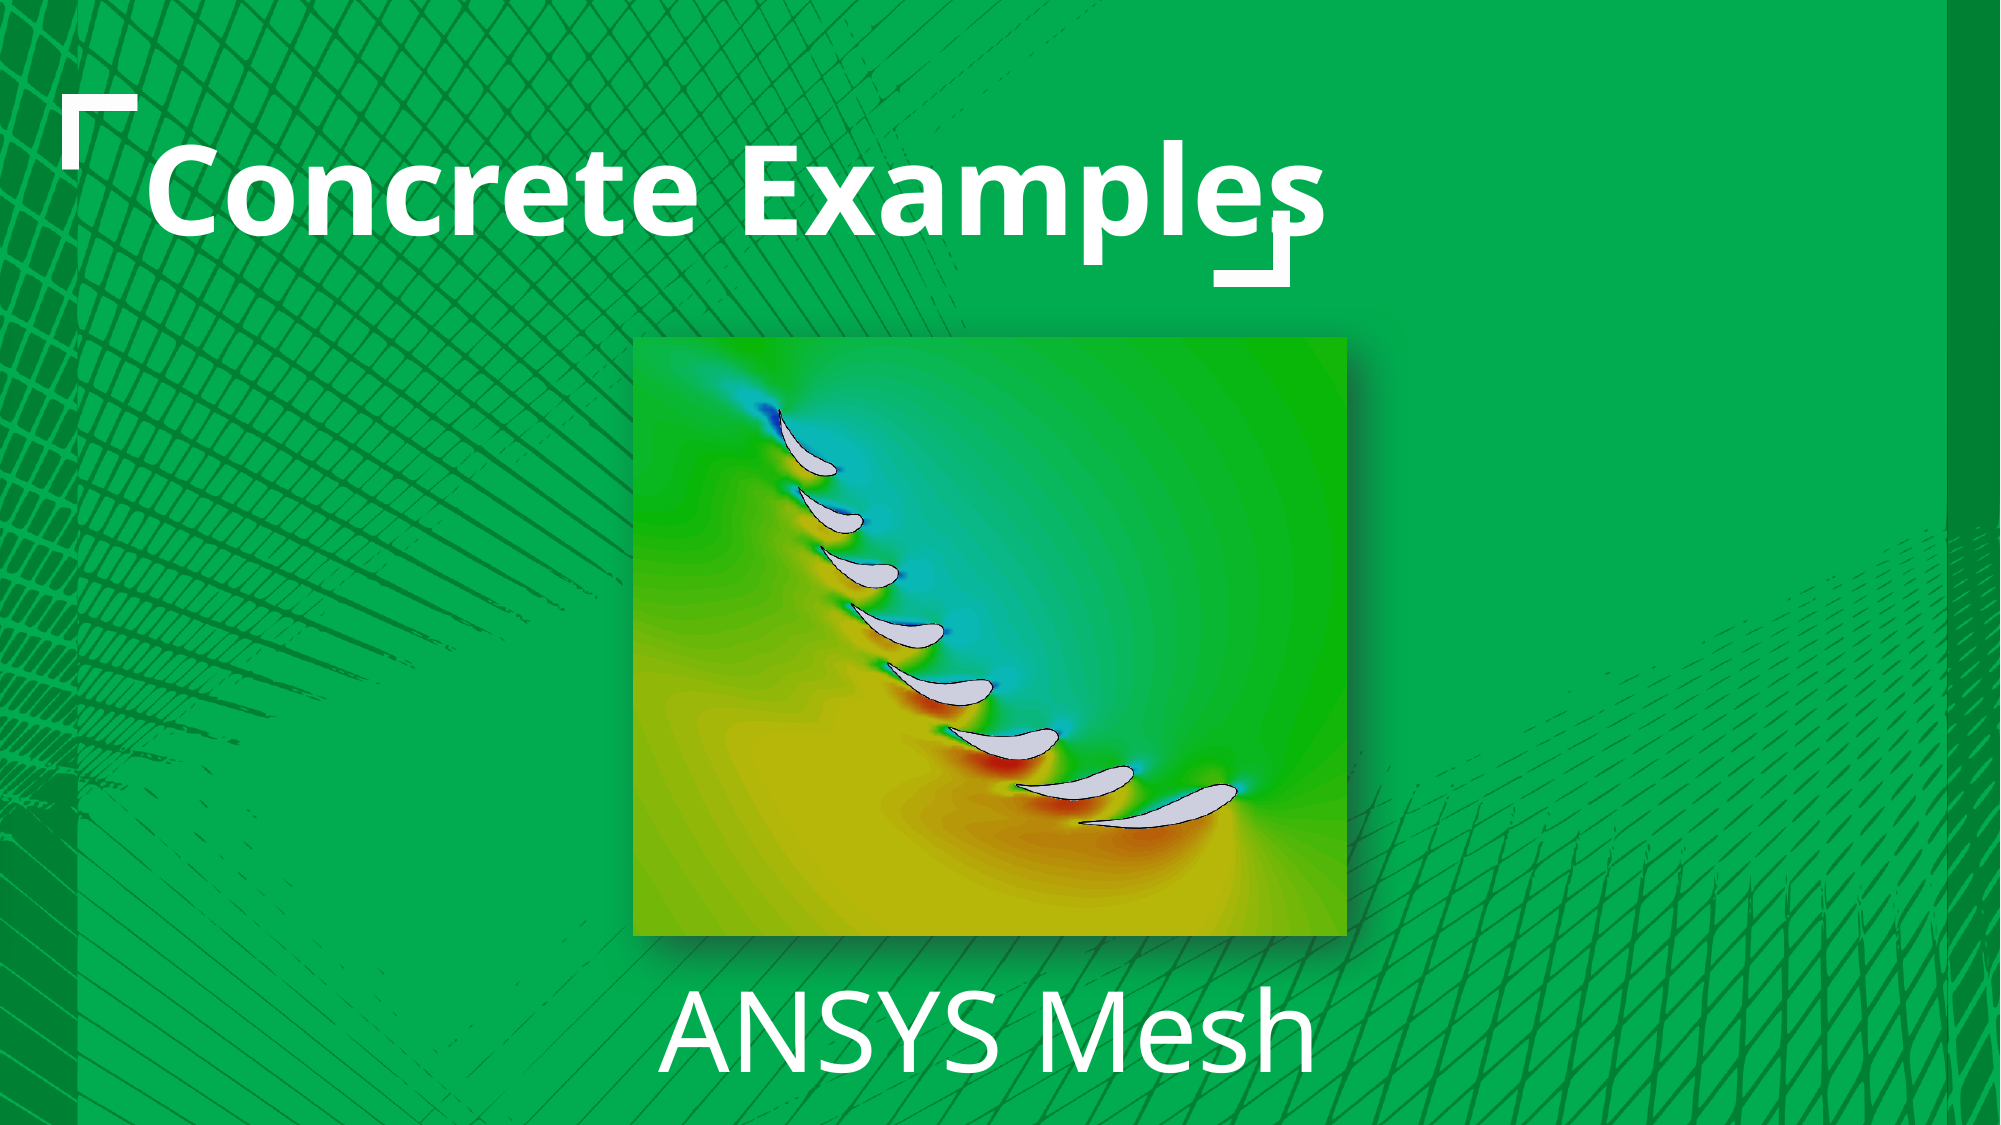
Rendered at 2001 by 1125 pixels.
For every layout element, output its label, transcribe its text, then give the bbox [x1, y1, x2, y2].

text_box ANSYS Mesh [239, 967, 1740, 1107]
text_box Concrete Examples [127, 52, 1853, 270]
picture [0, 0, 2001, 1125]
